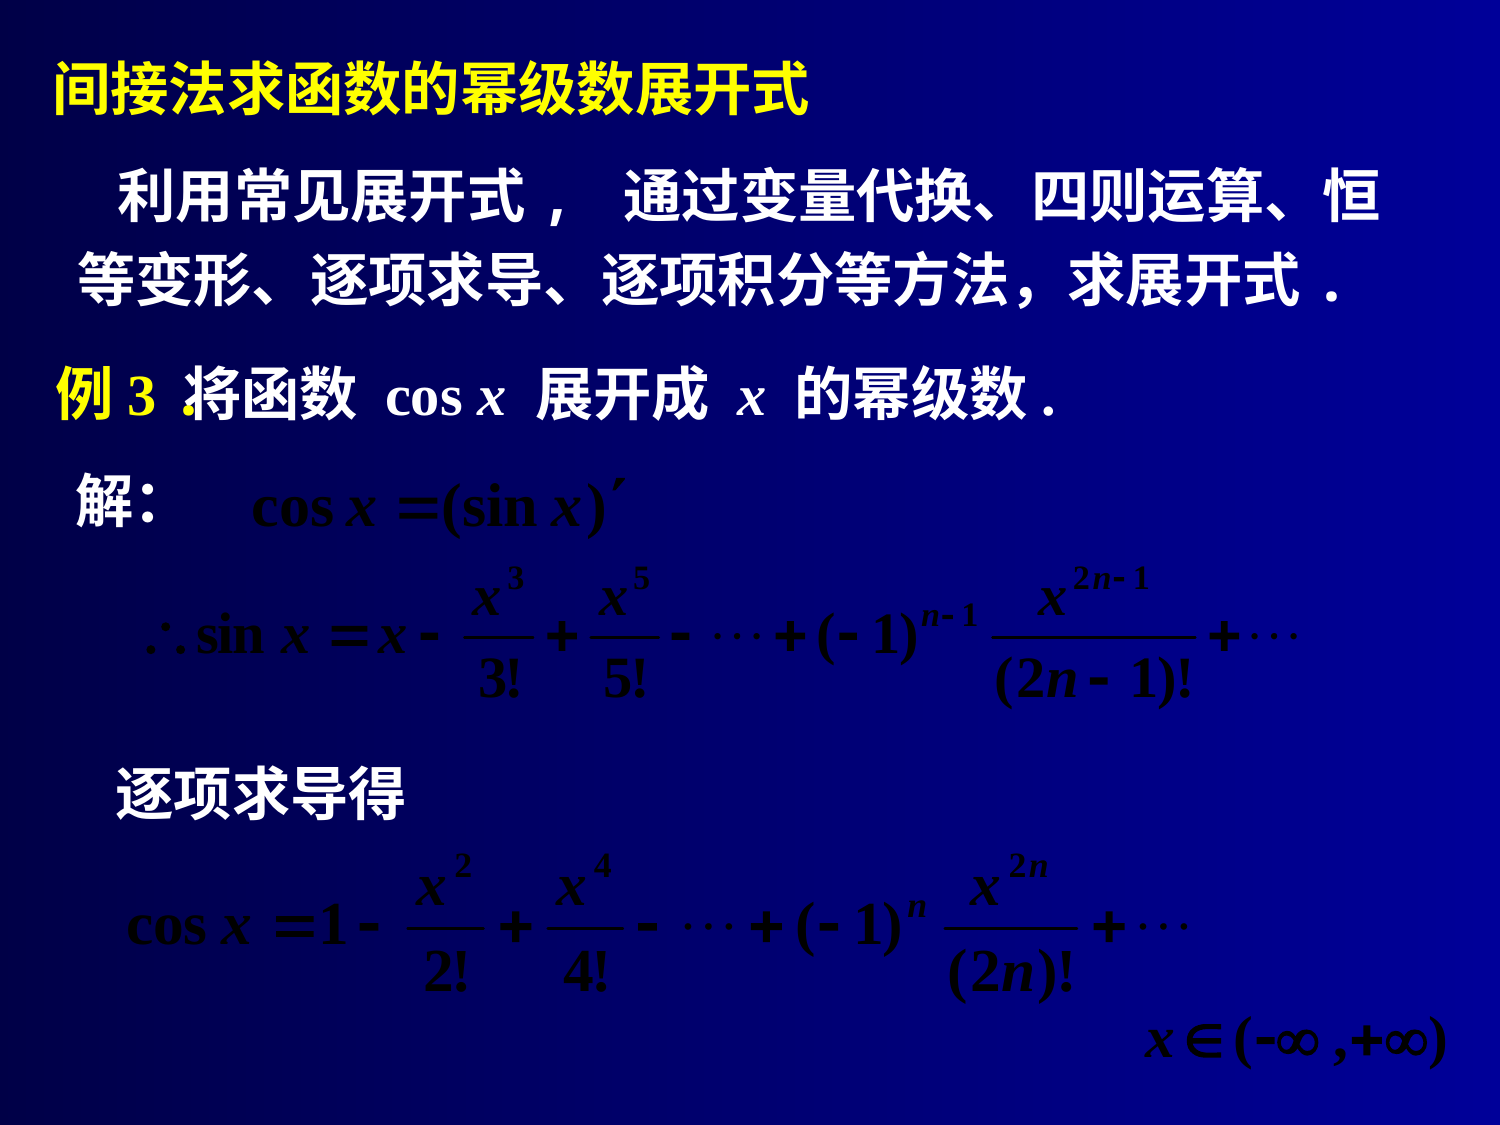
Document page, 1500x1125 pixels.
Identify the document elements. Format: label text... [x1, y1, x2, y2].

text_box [99, 837, 1201, 1017]
text_box 利用常见展开式, 通过变量代换、四则运算、恒等变形、逐项求导、逐项积分等方法，求展开式. [62, 137, 1450, 321]
text_box 例3 . [40, 350, 222, 435]
text_box 将函数 cos x 展开成 x 的幂级数. [222, 350, 1072, 435]
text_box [1137, 1012, 1451, 1076]
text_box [140, 550, 1313, 722]
title 间接法求函数的幂级数展开式 [24, 37, 838, 138]
text_box 解： [60, 457, 207, 542]
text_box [249, 474, 626, 546]
text_box 逐项求导得 [100, 750, 422, 835]
